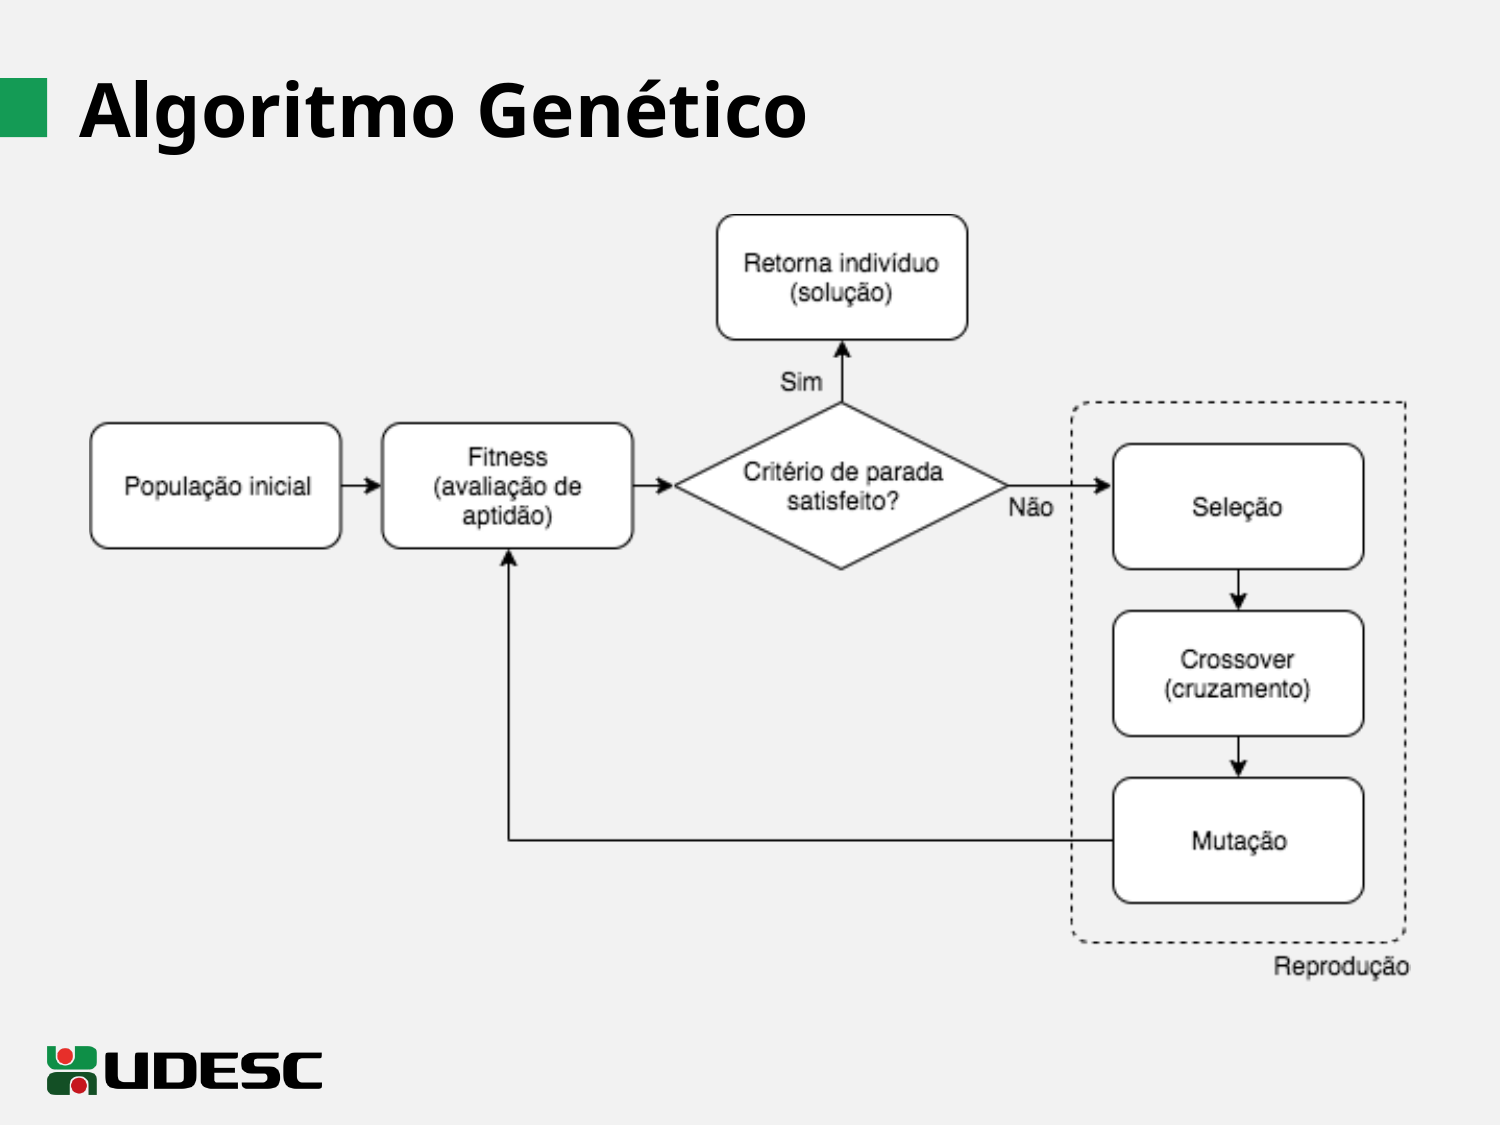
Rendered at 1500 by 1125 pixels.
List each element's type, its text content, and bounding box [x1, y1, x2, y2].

picture [89, 214, 1411, 988]
text_box Algoritmo Genético [64, 54, 1081, 160]
picture [46, 1046, 322, 1095]
text_box [0, 76, 49, 139]
